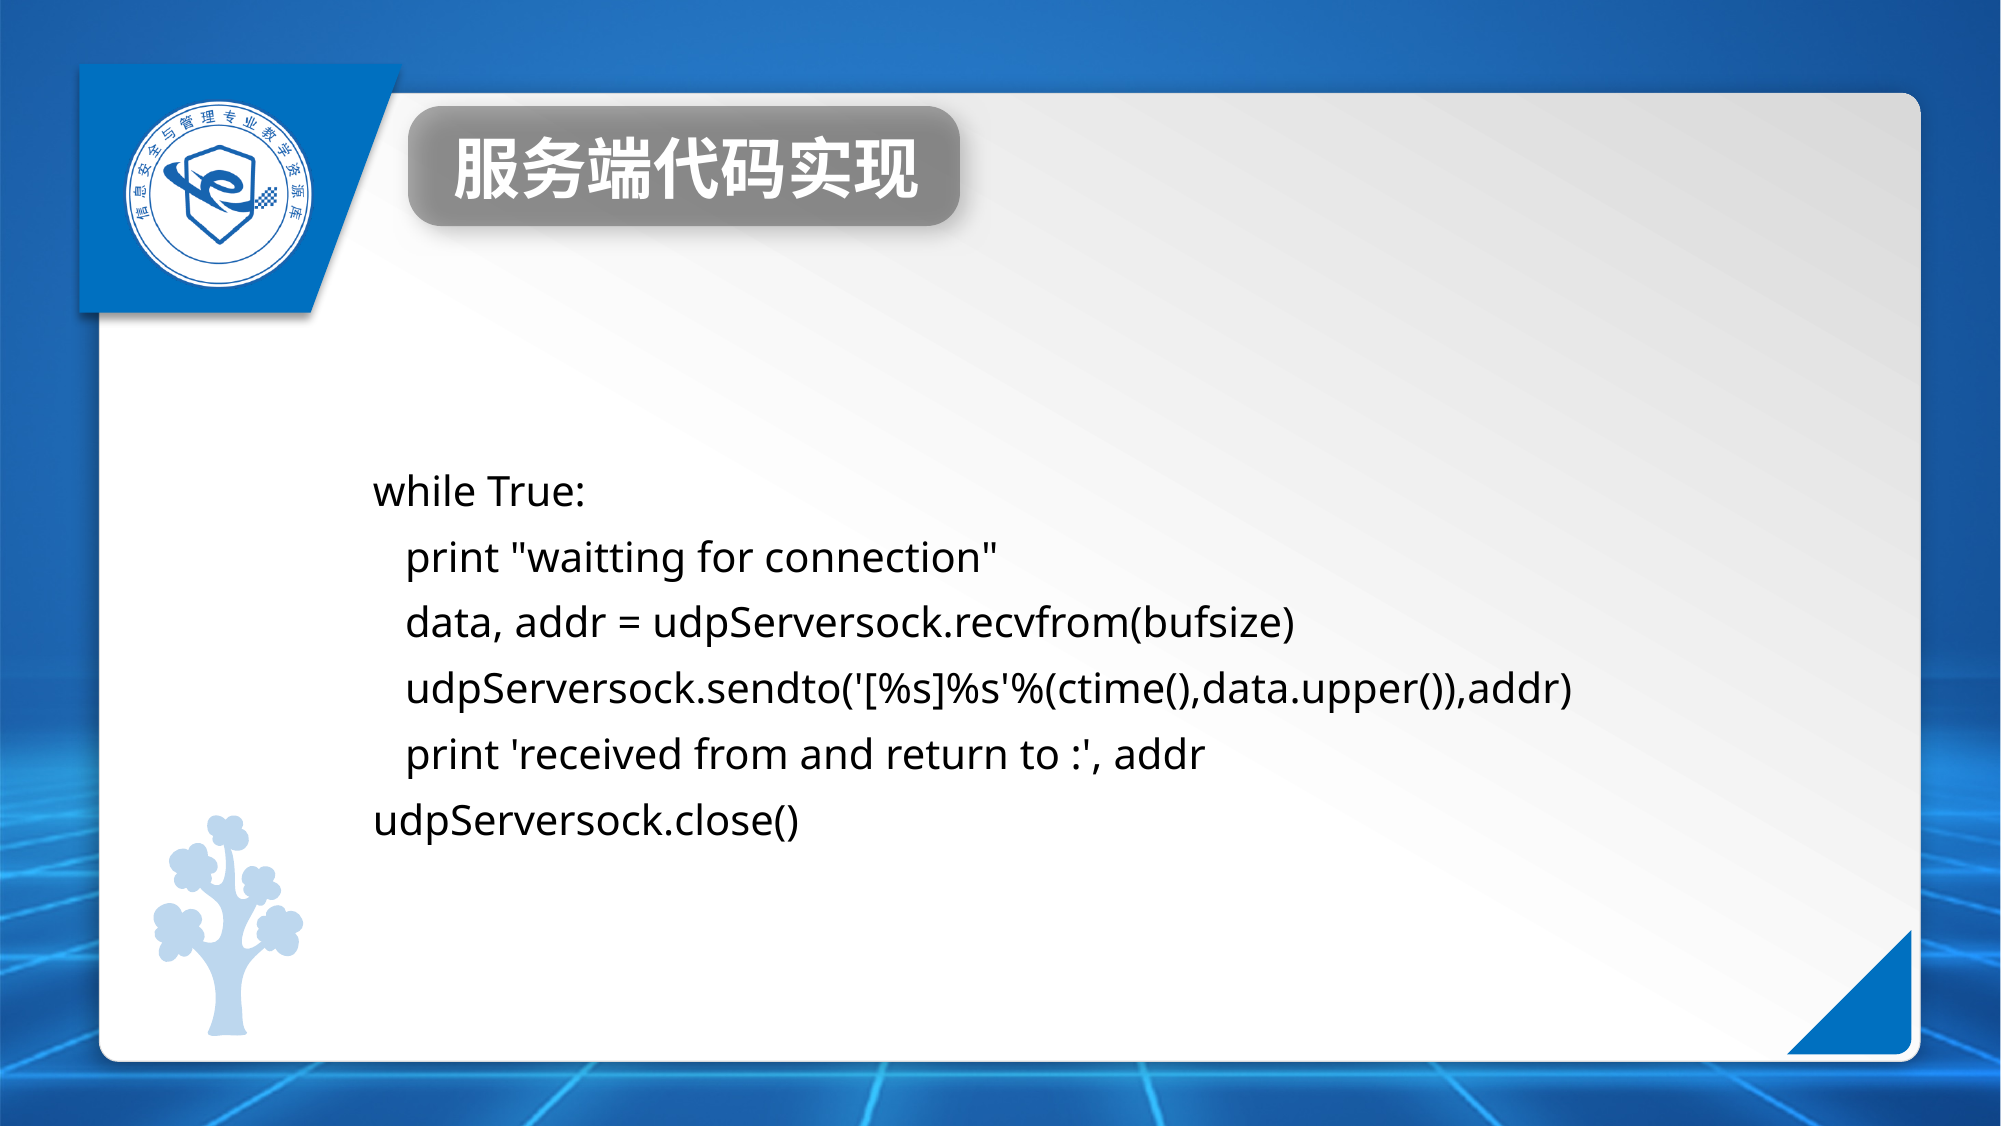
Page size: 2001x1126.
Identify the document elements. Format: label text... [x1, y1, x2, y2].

text_box [256, 905, 304, 957]
picture [0, 0, 2001, 1126]
text_box [153, 903, 205, 962]
text_box [406, 104, 962, 228]
text_box [207, 815, 249, 851]
text_box [241, 866, 282, 906]
text_box 服务端代码实现 [438, 118, 936, 214]
text_box while True: print "waitting for connection" data, addr = udpServersock.recvfrom(bufsize) udpServersock.sendto('[%s]%s'%(ctime(),data.upper()),addr) print 'received from and return to :', addr udpServersock.close() [283, 462, 1758, 852]
text_box [168, 843, 218, 893]
text_box [178, 836, 281, 1036]
